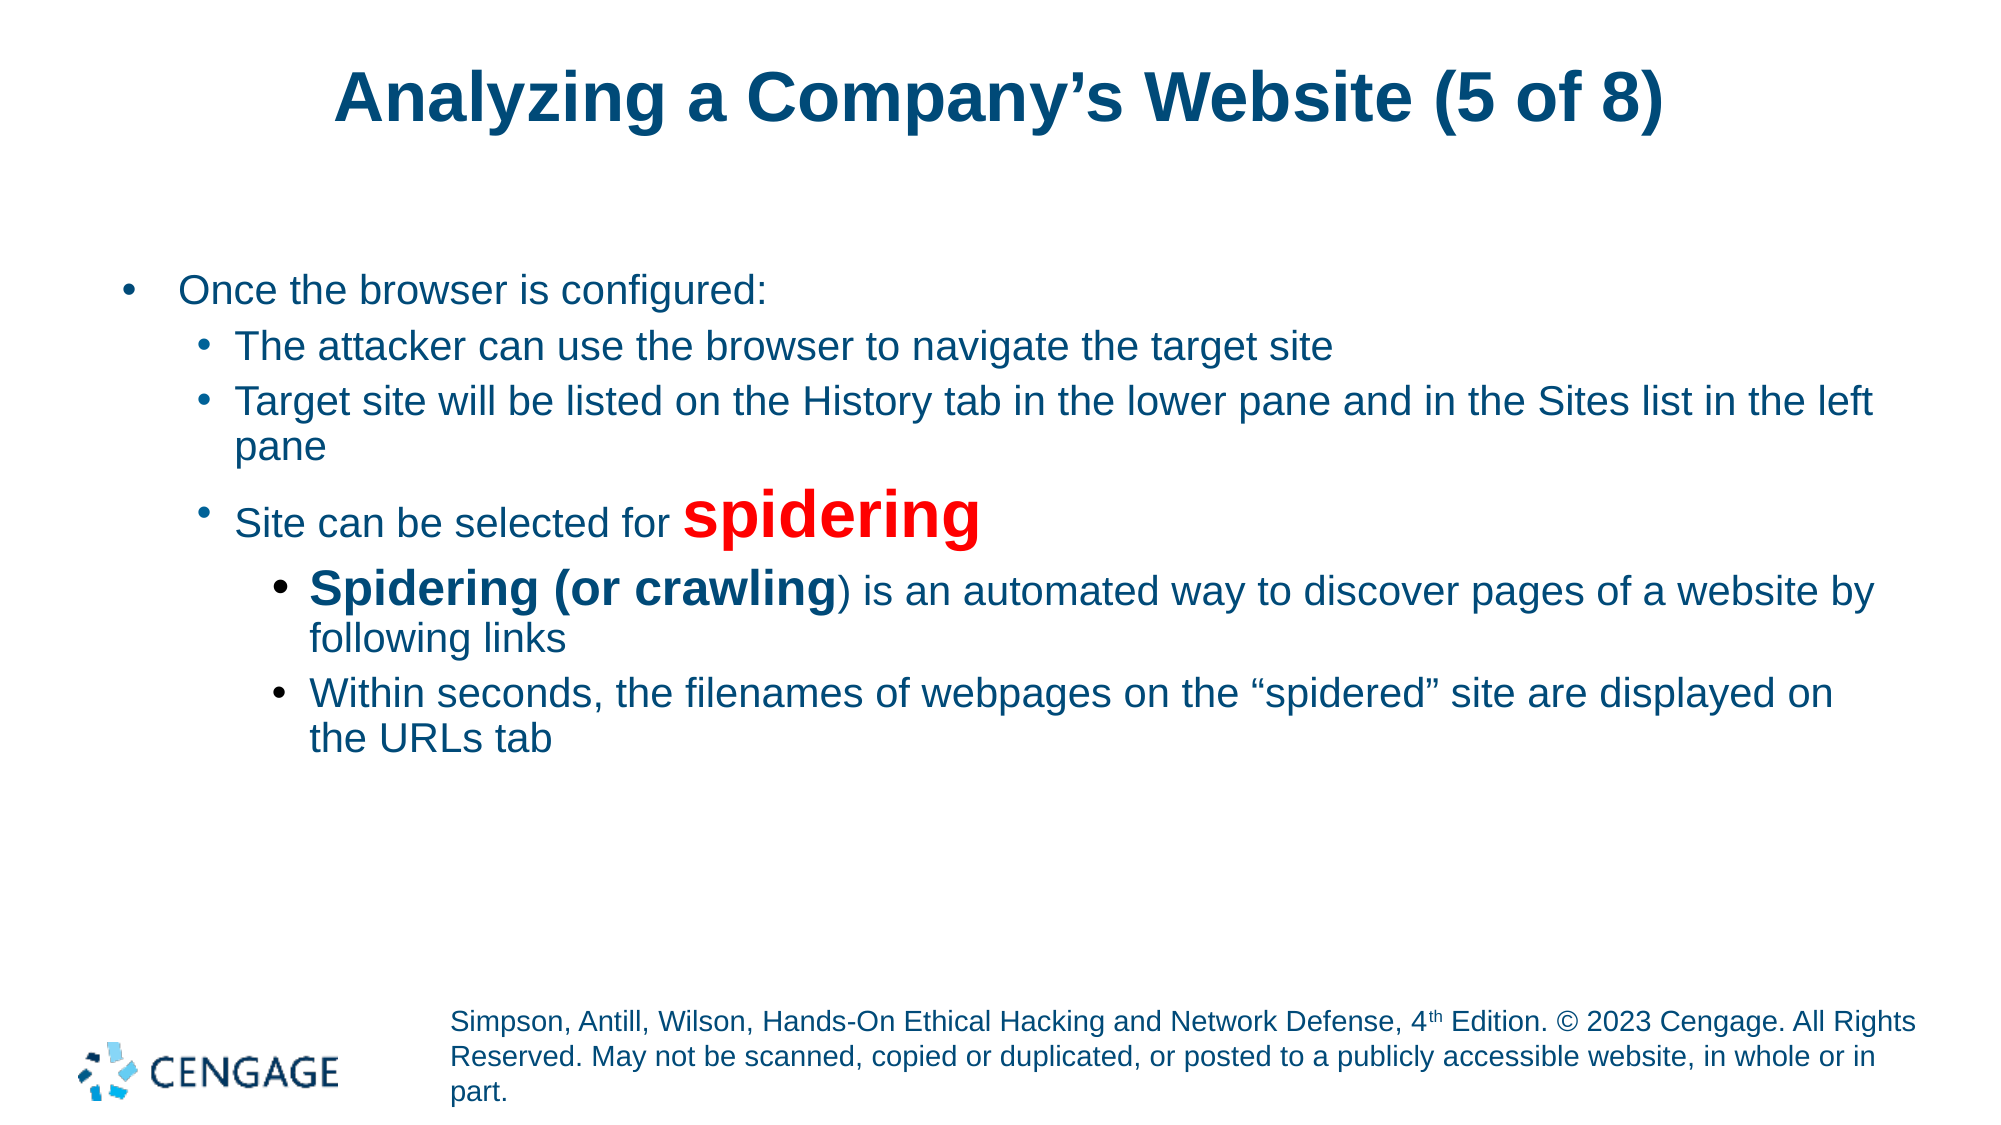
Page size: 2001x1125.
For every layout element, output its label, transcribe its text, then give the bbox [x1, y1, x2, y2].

list Once the browser is configured: The attacker can use the browser to navigate the target site Target site will be listed on the History tab in the lower pane and in the Sites list in the left pane Site can be selected for spidering Spidering (or crawling) is an automated way to discover pages of a website by following links Within seconds, the filenames of webpages on the “spidered” site are displayed on the URLs tab [121, 268, 1880, 990]
title Analyzing a Company’s Website (5 of 8) [137, 59, 1863, 171]
picture [78, 1042, 338, 1101]
